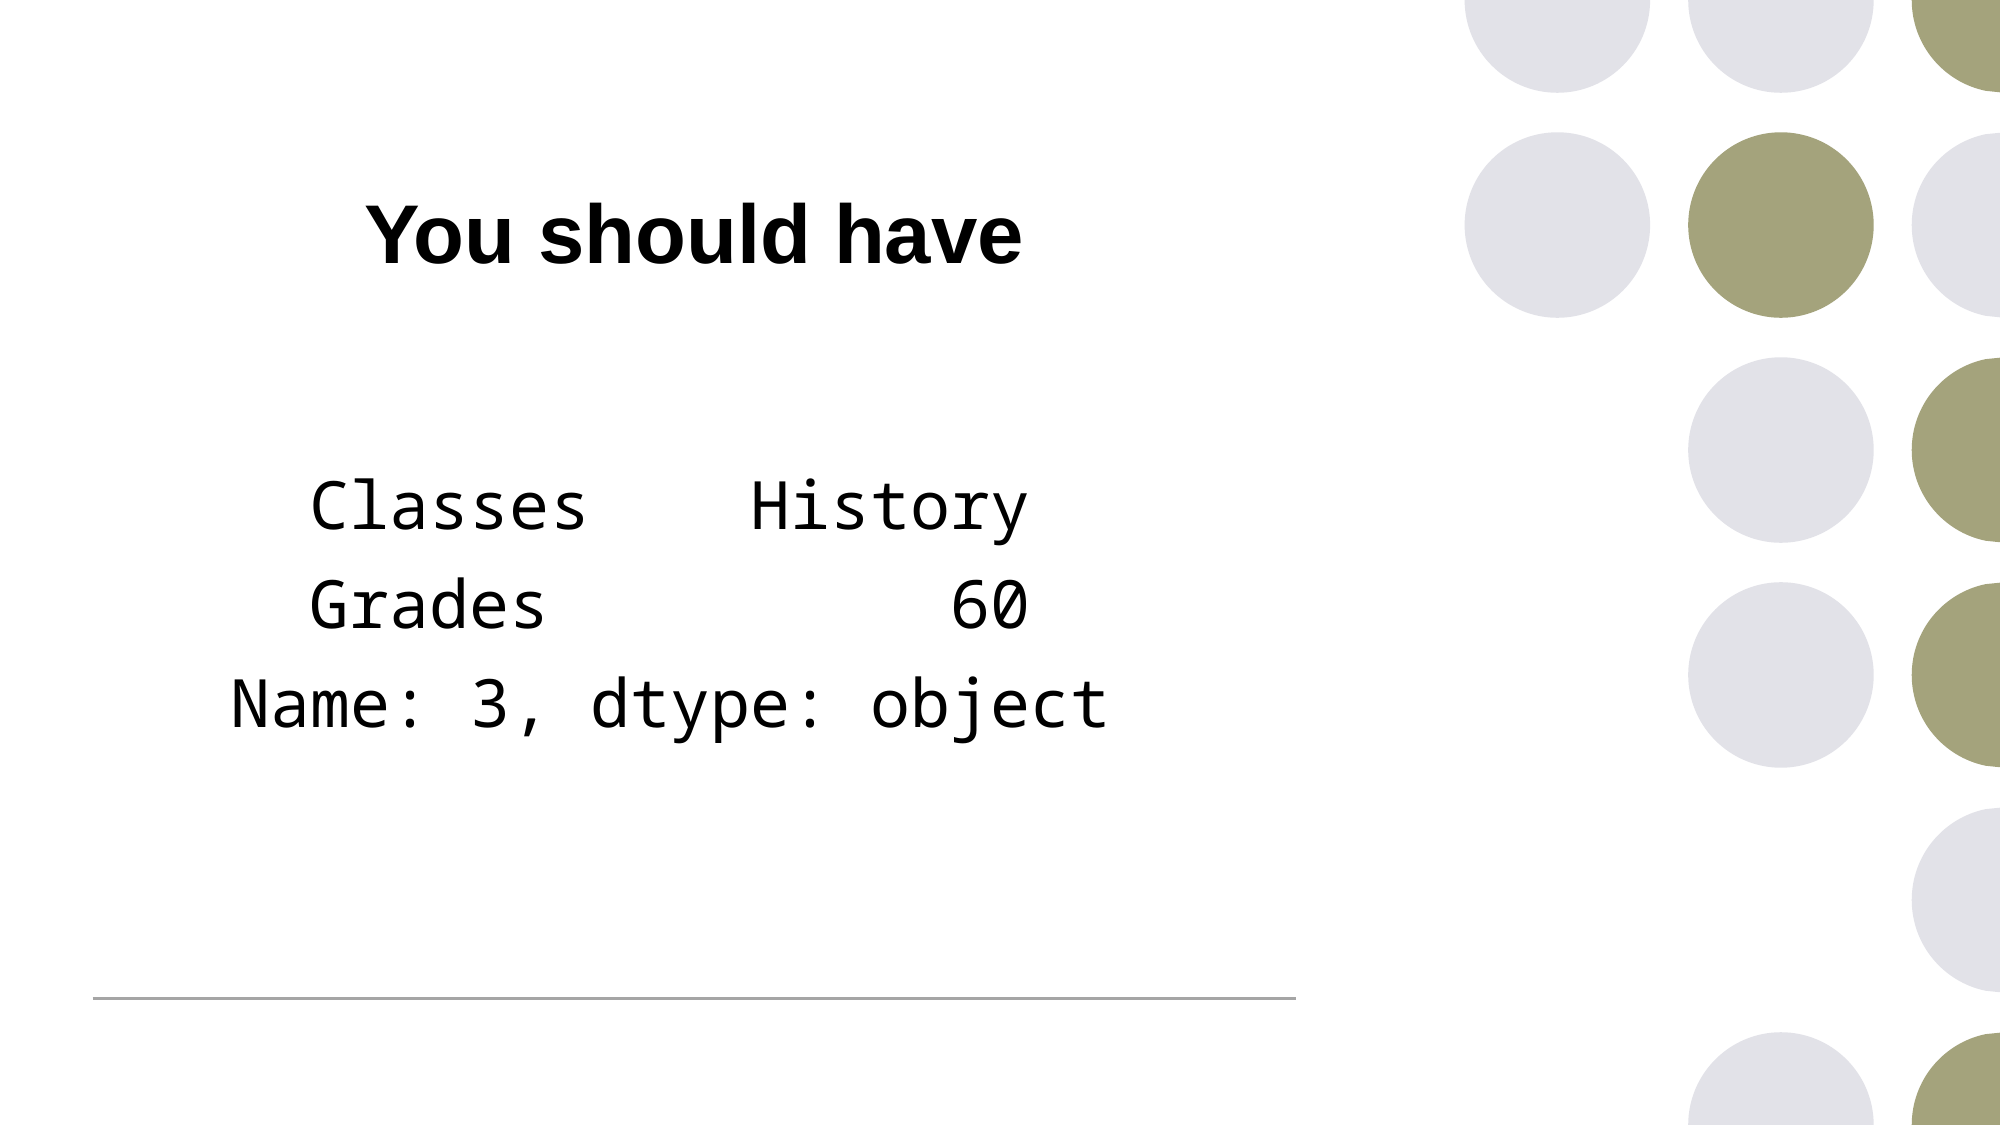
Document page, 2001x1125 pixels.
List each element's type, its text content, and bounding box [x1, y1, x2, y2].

list Classes History Grades 60 Name: 3, dtype: object [68, 334, 1272, 869]
title You should have [92, 126, 1297, 335]
